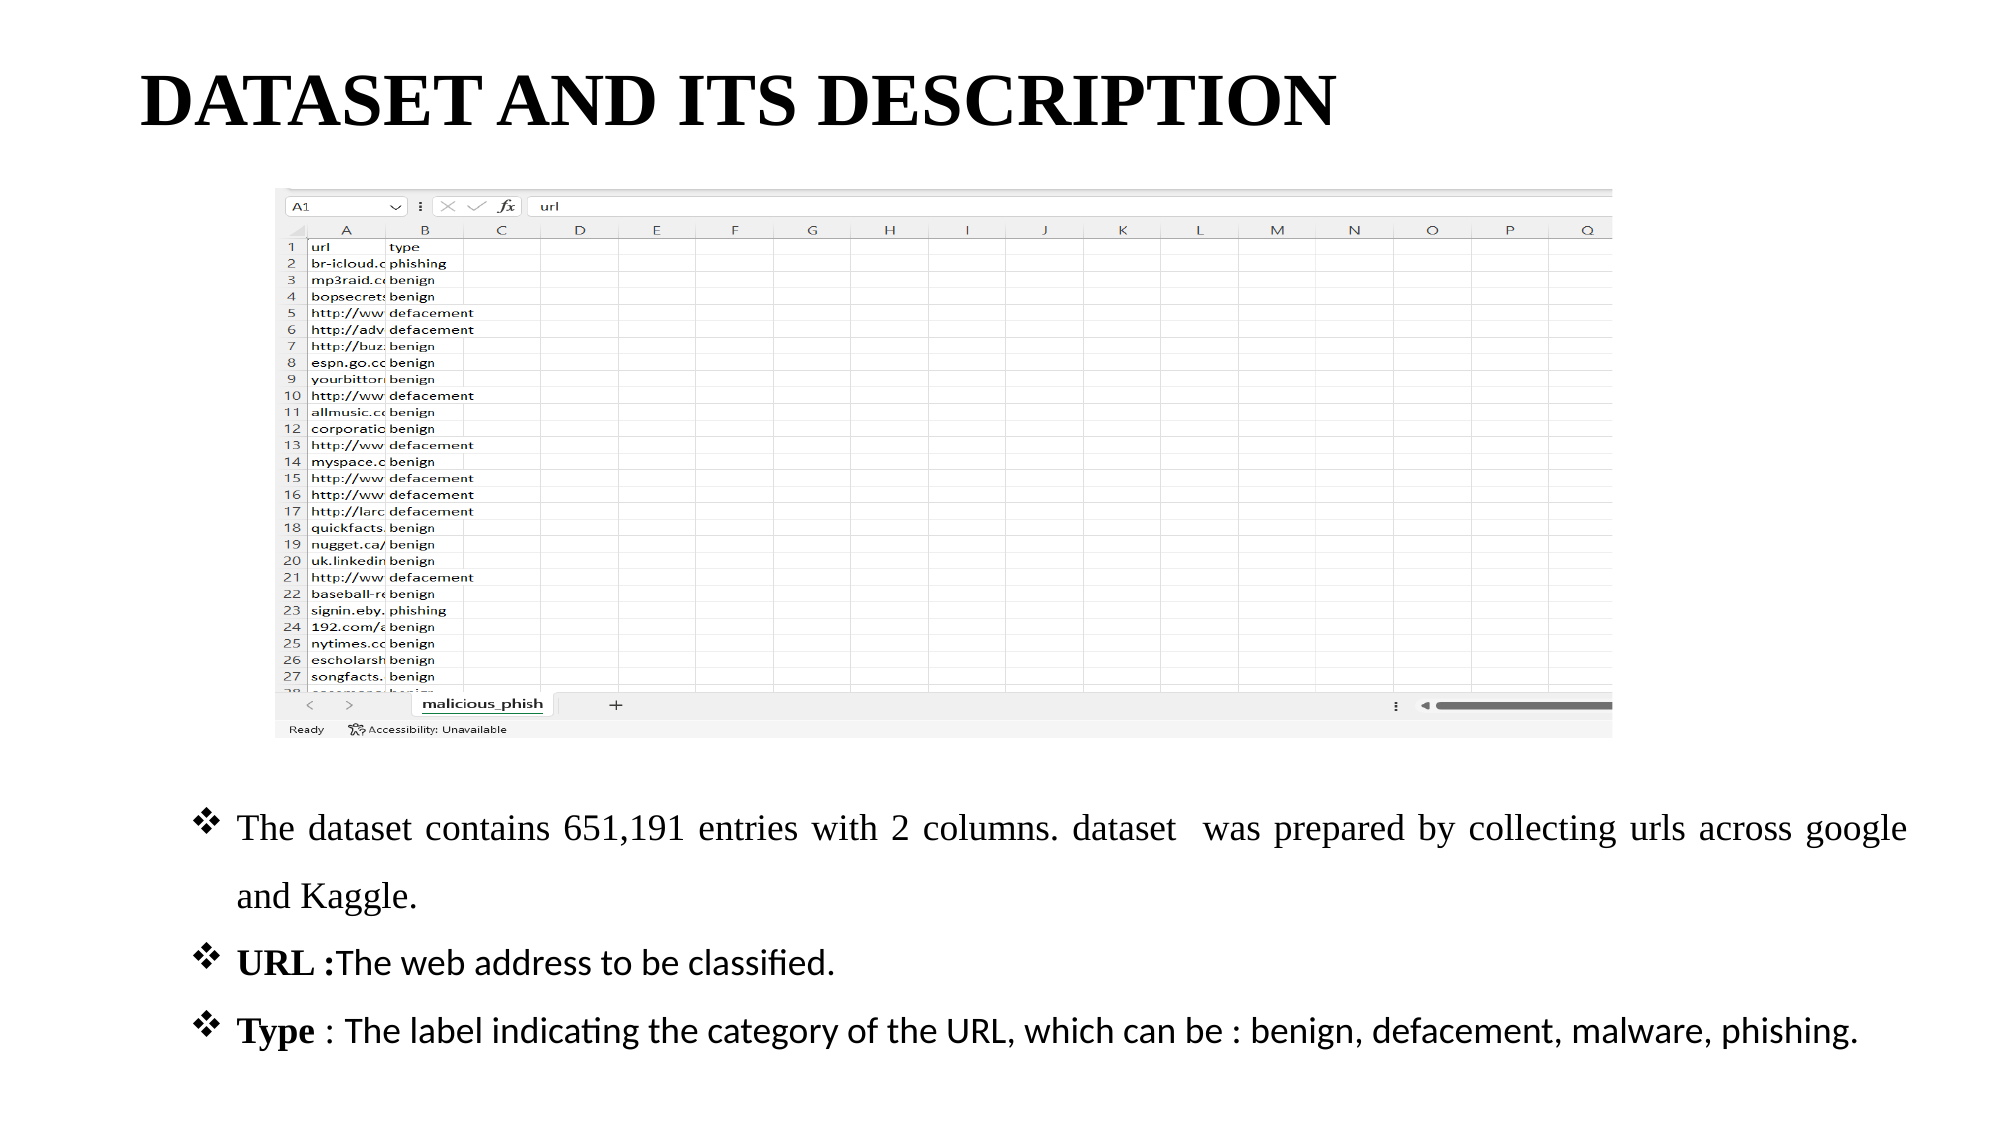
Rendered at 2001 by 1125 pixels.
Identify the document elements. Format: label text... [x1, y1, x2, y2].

text_box The dataset contains 651,191 entries with 2 columns. dataset was prepared by collecting urls across google and Kaggle. URL :The web address to be classified. Type : The label indicating the category of the URL, which can be : benign, defacement, malware, phishing. [174, 773, 1925, 1125]
title DATASET AND ITS DESCRIPTION [125, 18, 1800, 184]
picture [274, 188, 1613, 738]
